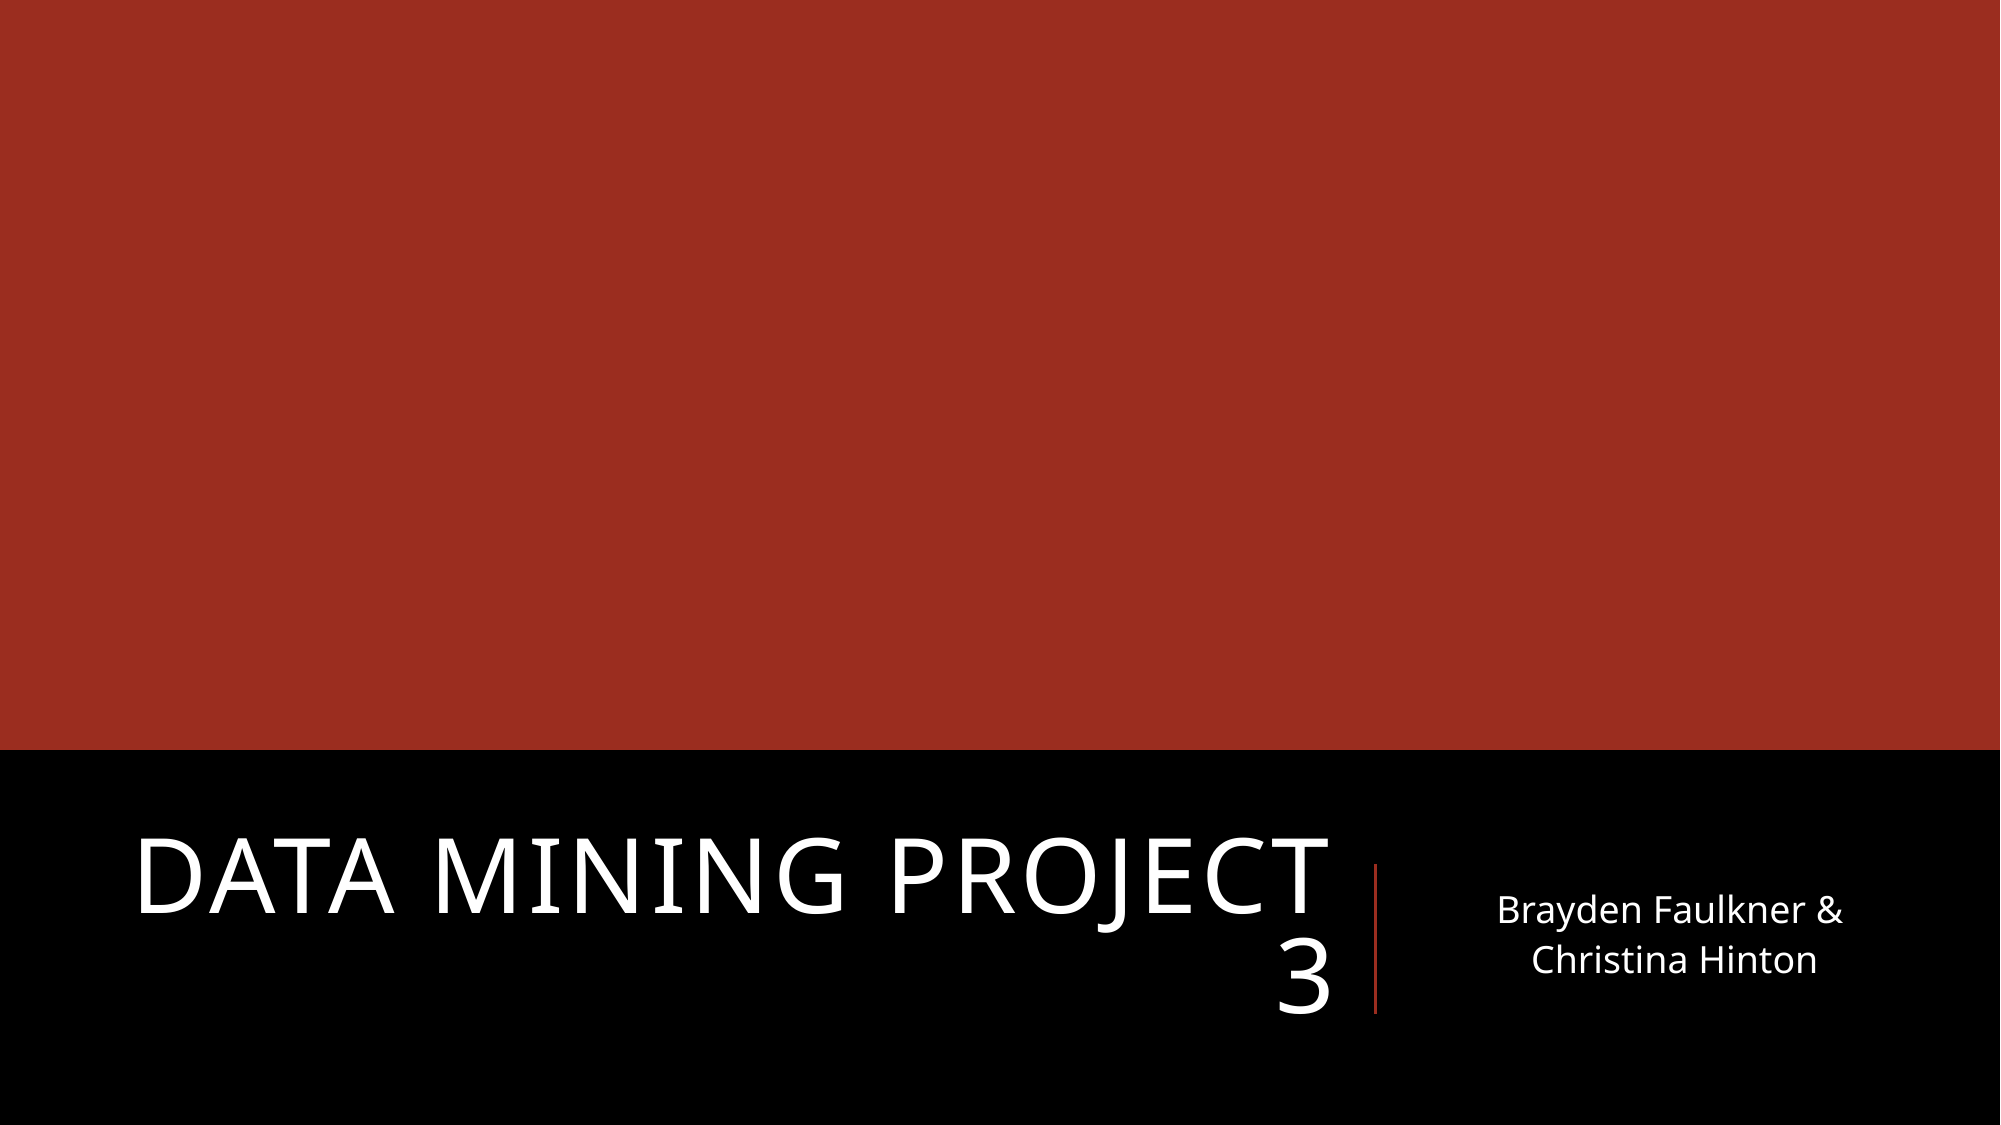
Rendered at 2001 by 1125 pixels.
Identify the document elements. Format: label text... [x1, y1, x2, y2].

title Data Mining Project 3 [75, 813, 1350, 1054]
subtitle Brayden Faulkner & Christina Hinton [1412, 813, 1938, 1054]
